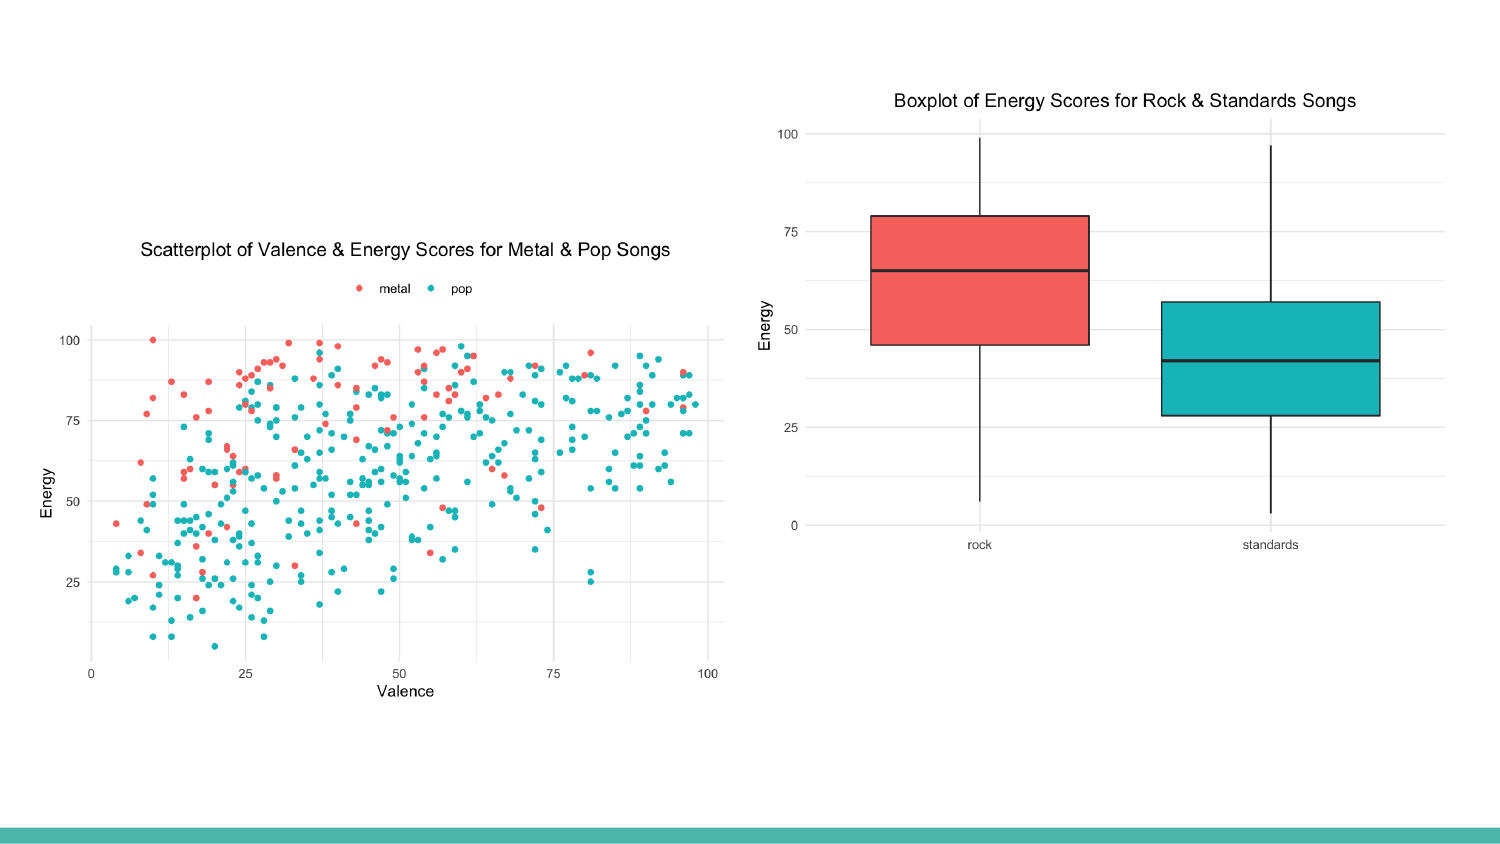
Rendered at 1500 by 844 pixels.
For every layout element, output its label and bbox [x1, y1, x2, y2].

picture [749, 85, 1453, 559]
picture [31, 234, 733, 707]
